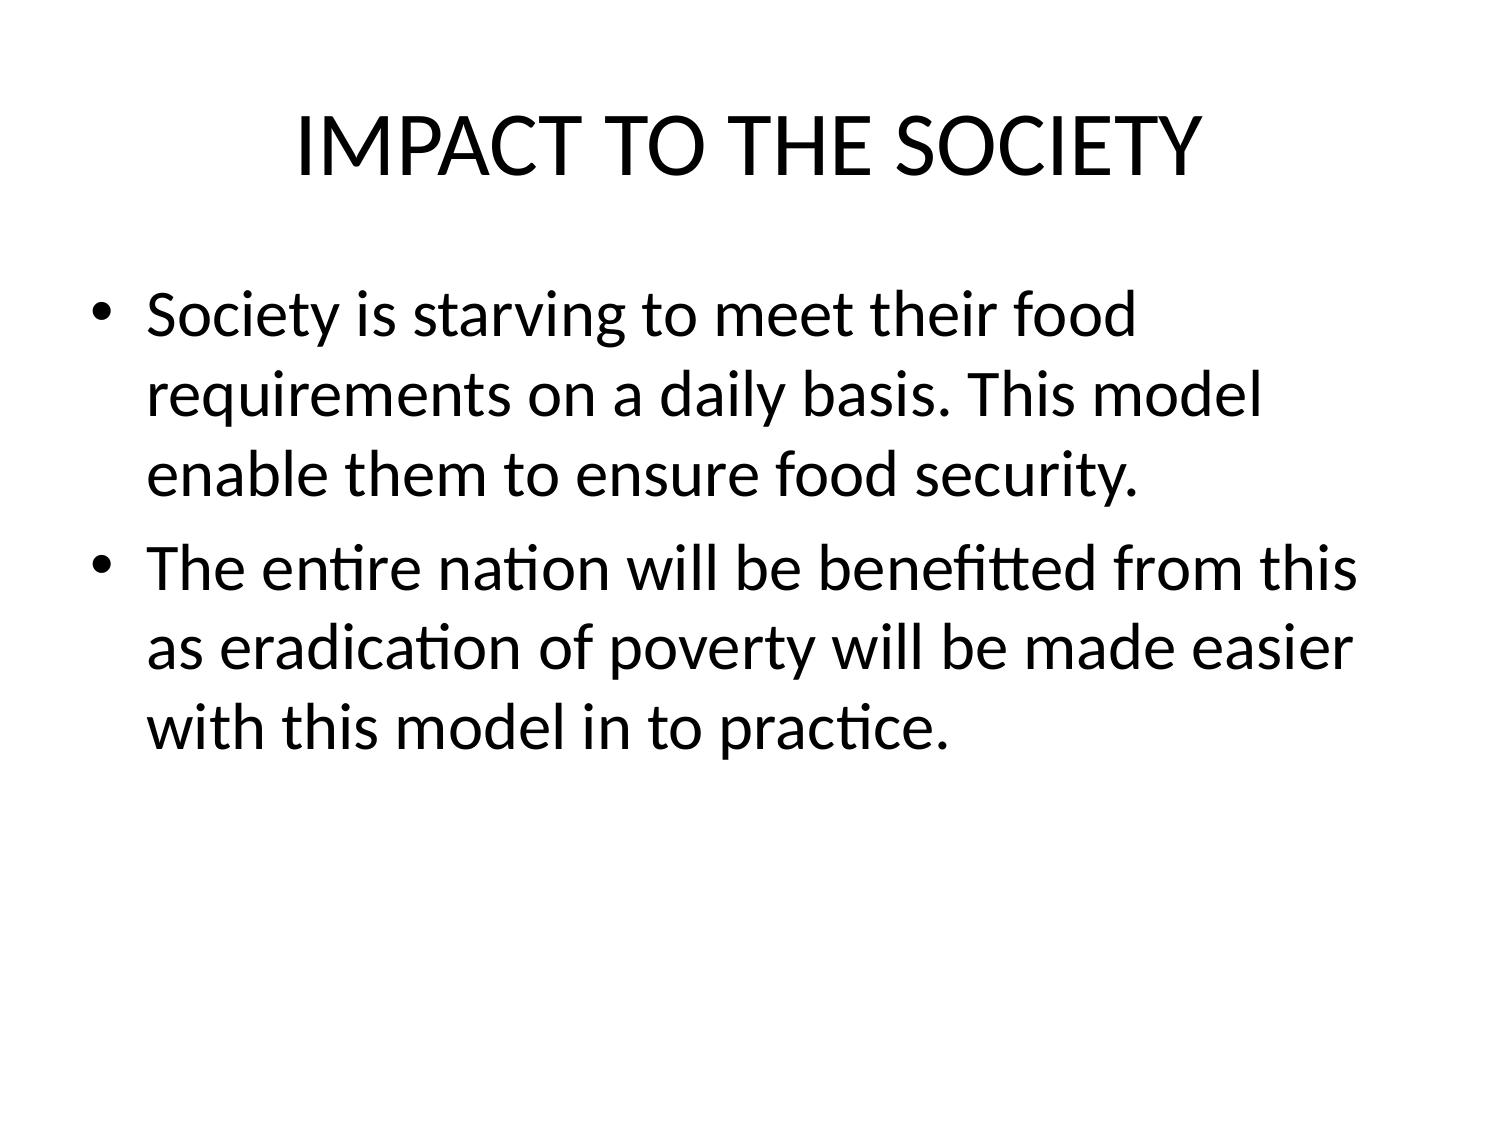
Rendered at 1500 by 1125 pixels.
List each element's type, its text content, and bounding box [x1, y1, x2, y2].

title IMPACT TO THE SOCIETY [75, 45, 1425, 233]
list Society is starving to meet their food requirements on a daily basis. This model enable them to ensure food security. The entire nation will be benefitted from this as eradication of poverty will be made easier with this model in to practice. [75, 262, 1425, 1005]
